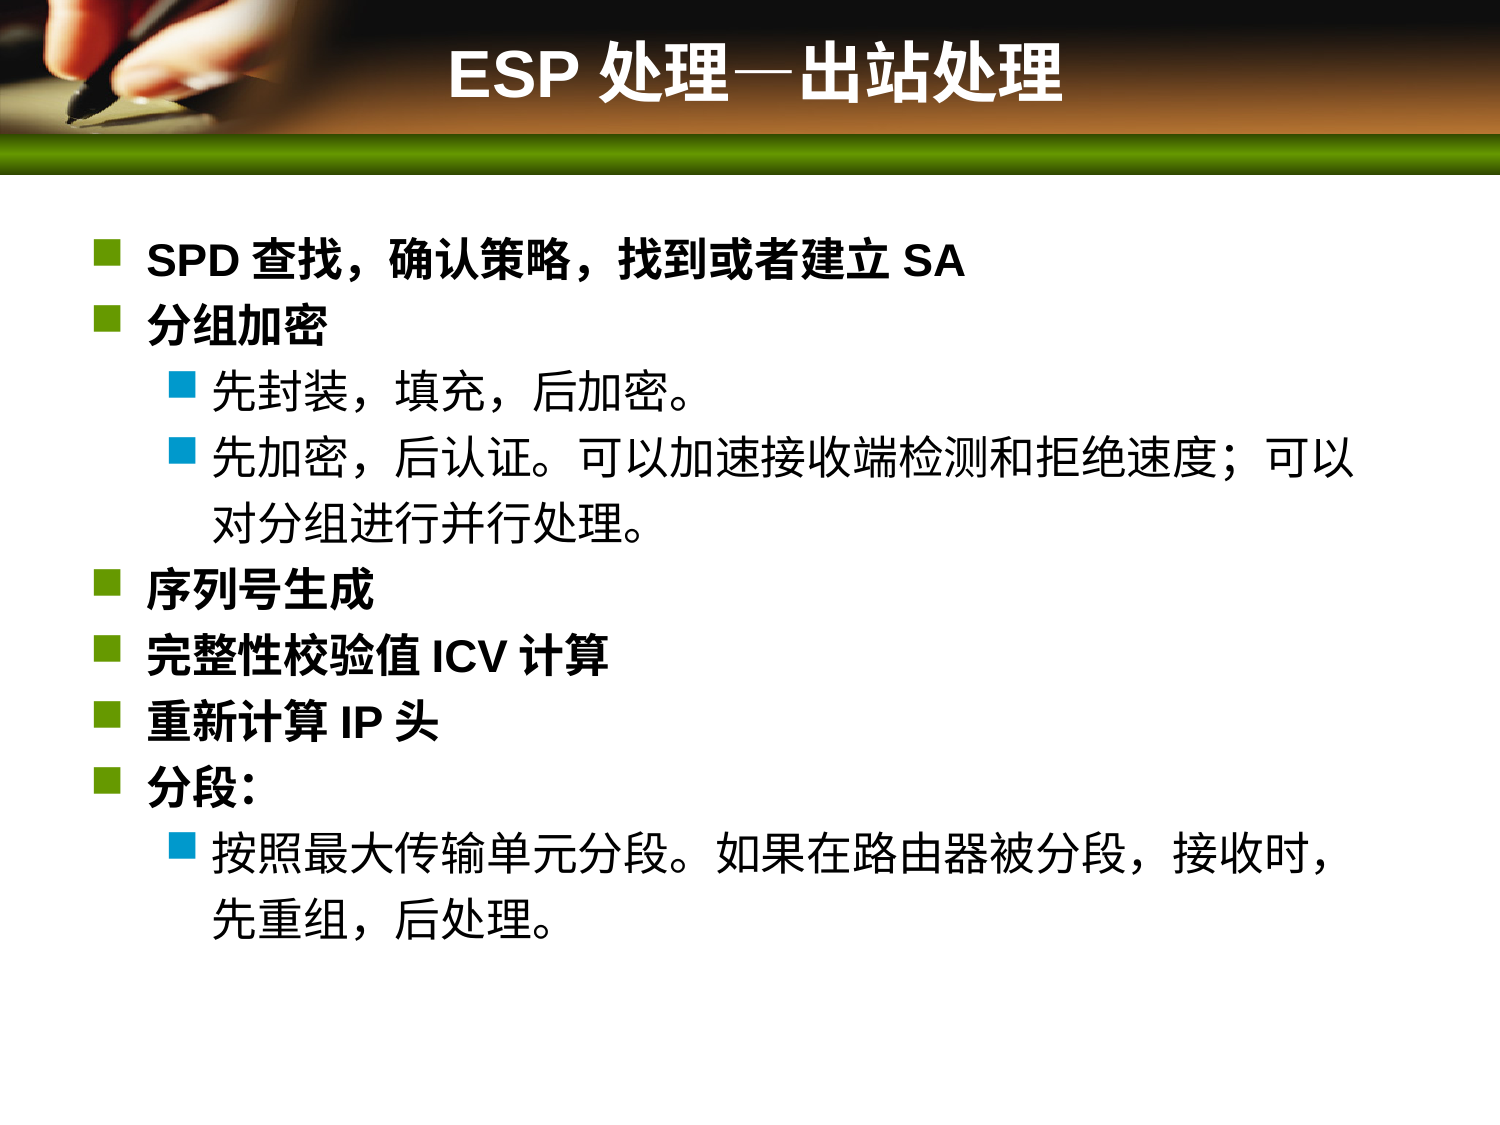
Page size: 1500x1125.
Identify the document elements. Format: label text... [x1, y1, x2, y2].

title ESP处理—出站处理 [74, 24, 1438, 118]
list SPD查找，确认策略，找到或者建立SA 分组加密 先封装，填充，后加密。 先加密，后认证。可以加速接收端检测和拒绝速度；可以对分组进行并行处理。 序列号生成 完整性校验值ICV计算 重新计算IP头 分段： 按照最大传输单元分段。如果在路由器被分段，接收时，先重组，后处理。 [74, 212, 1413, 1038]
picture [0, 0, 1500, 134]
